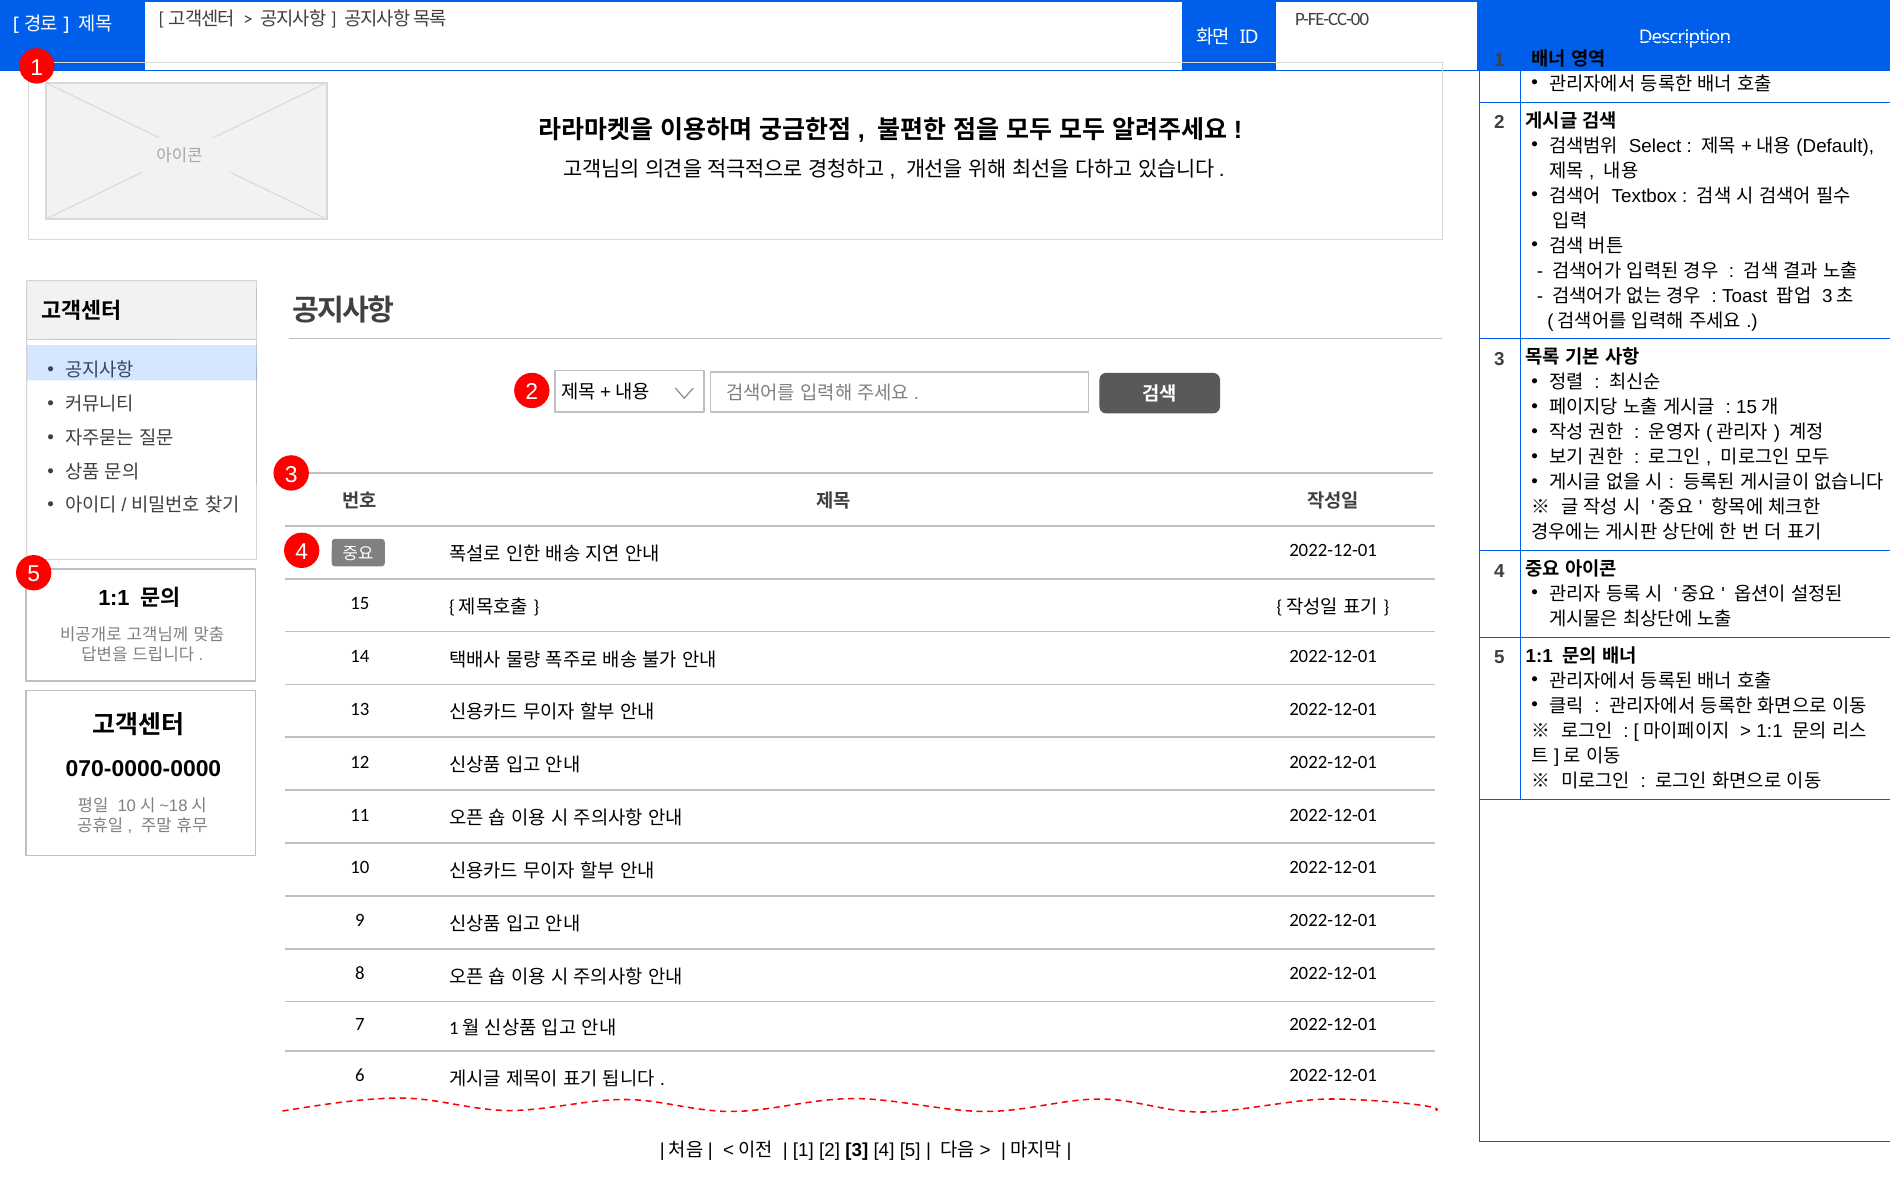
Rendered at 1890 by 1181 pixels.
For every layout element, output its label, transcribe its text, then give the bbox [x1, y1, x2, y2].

text_box 3 [272, 454, 310, 492]
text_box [288, 290, 1443, 339]
table_cell 신용카드 무이자 할부 안내 [434, 844, 1232, 895]
table_cell [287, 527, 434, 578]
text_box 검색 [1098, 371, 1222, 415]
table_cell 신상품 입고 안내 [434, 897, 1232, 948]
text_box [26, 344, 258, 382]
list [고객센터 > 공지사항] 공지사항 목록 [143, 0, 1180, 39]
table_cell 8 [287, 950, 434, 1001]
text_box 4 [282, 531, 321, 570]
text_box [675, 388, 693, 399]
text_box |처음| <이전 | [1] [2] [3] [4] [5] | 다음> |마지막| [645, 1130, 1087, 1168]
table_cell [1480, 800, 1890, 1141]
table_cell 2022-12-01 [1232, 685, 1433, 736]
table_cell 게시글 제목이 표기 됩니다. [434, 1052, 1232, 1084]
table_header 1 [1480, 41, 1520, 102]
table_header 번호 [287, 474, 434, 525]
table_cell 5 [1480, 638, 1520, 799]
table_cell 2022-12-01 [1232, 844, 1433, 895]
table_cell {작성일 표기} [1232, 580, 1433, 631]
text_box 제목+내용 [555, 370, 705, 412]
table_cell 게시글 검색 검색범위 Select : 제목+내용(Default), 제목, 내용 검색어 Textbox : 검색 시 검색어 필수 입력 검색 버튼 - 검색어가 입력된 경우 : 검색 결과 노출 - 검색어가 없는 경우 : Toast 팝업 3초 (검색어를 입력해 주세요.) [1521, 103, 1890, 338]
table_cell 신상품 입고 안내 [434, 738, 1232, 789]
table_cell 15 [287, 580, 434, 631]
text_box 1 [18, 47, 56, 85]
table_cell 4 [1480, 551, 1520, 637]
table_cell 신용카드 무이자 할부 안내 [434, 685, 1232, 736]
table_cell 3 [1480, 339, 1520, 550]
table_cell 13 [287, 685, 434, 736]
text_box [45, 82, 327, 219]
text_box 검색어를 입력해 주세요. [710, 371, 1089, 412]
table_cell 11 [287, 791, 434, 842]
table_cell 목록 기본 사항 정렬 : 최신순 페이지당 노출 게시글 : 15개 작성 권한 : 운영자(관리자) 계정 보기 권한 : 로그인, 미로그인 모두 게시글 없을 시: 등록된 게시글이 없습니다. ※ 글 작성 시 '중요' 항목에 체크한 경우에는 게시판 상단에 한 번 더 표기 [1521, 339, 1890, 550]
table_cell 중요 아이콘 관리자 등록 시 '중요' 옵션이 설정된 게시물은 최상단에 노출 [1521, 551, 1890, 637]
table_header 배너 영역 관리자에서 등록한 배너 호출 [1521, 41, 1890, 102]
table_cell 2022-12-01 [1232, 950, 1433, 1001]
table_cell 오픈 숍 이용 시 주의사항 안내 [434, 791, 1232, 842]
table_cell 9 [287, 897, 434, 948]
table_cell {제목호출} [434, 580, 1232, 631]
text_box 2 [513, 371, 551, 410]
text_box 5 [14, 553, 53, 592]
text_box 중요 [330, 537, 386, 568]
table_header 작성일 [1232, 474, 1433, 525]
table_cell 택배사 물량 폭주로 배송 불가 안내 [434, 632, 1232, 684]
table_cell 1월 신상품 입고 안내 [434, 1002, 1232, 1050]
table_cell 2022-12-01 [1232, 897, 1433, 948]
table_cell 10 [287, 844, 434, 895]
table_cell 2022-12-01 [1232, 1002, 1433, 1050]
table_cell 2022-12-01 [1232, 632, 1433, 684]
table_cell 폭설로 인한 배송 지연 안내 [434, 527, 1232, 578]
table_cell 6 [287, 1052, 434, 1084]
table_cell 2 [1480, 103, 1520, 338]
text_box [28, 62, 1443, 240]
table_cell 오픈 숍 이용 시 주의사항 안내 [434, 950, 1232, 1001]
table_cell 2022-12-01 [1232, 527, 1433, 578]
table_cell 2022-12-01 [1232, 738, 1433, 789]
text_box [282, 1084, 1438, 1123]
table_header 제목 [434, 474, 1232, 525]
table_cell 12 [287, 738, 434, 789]
table_cell 2022-12-01 [1232, 791, 1433, 842]
table_cell 7 [287, 1002, 434, 1050]
table_cell 14 [287, 632, 434, 684]
table_cell 2022-12-01 [1232, 1052, 1433, 1084]
table_cell 1:1 문의 배너 관리자에서 등록된 배너 호출 클릭 : 관리자에서 등록한 화면으로 이동 ※ 로그인 : [마이페이지 > 1:1 문의 리스트]로 이동 ※ 미로그인 : 로그인 화면으로 이동 [1521, 638, 1890, 799]
title P-FE-CC-00 [1275, 1, 1478, 39]
